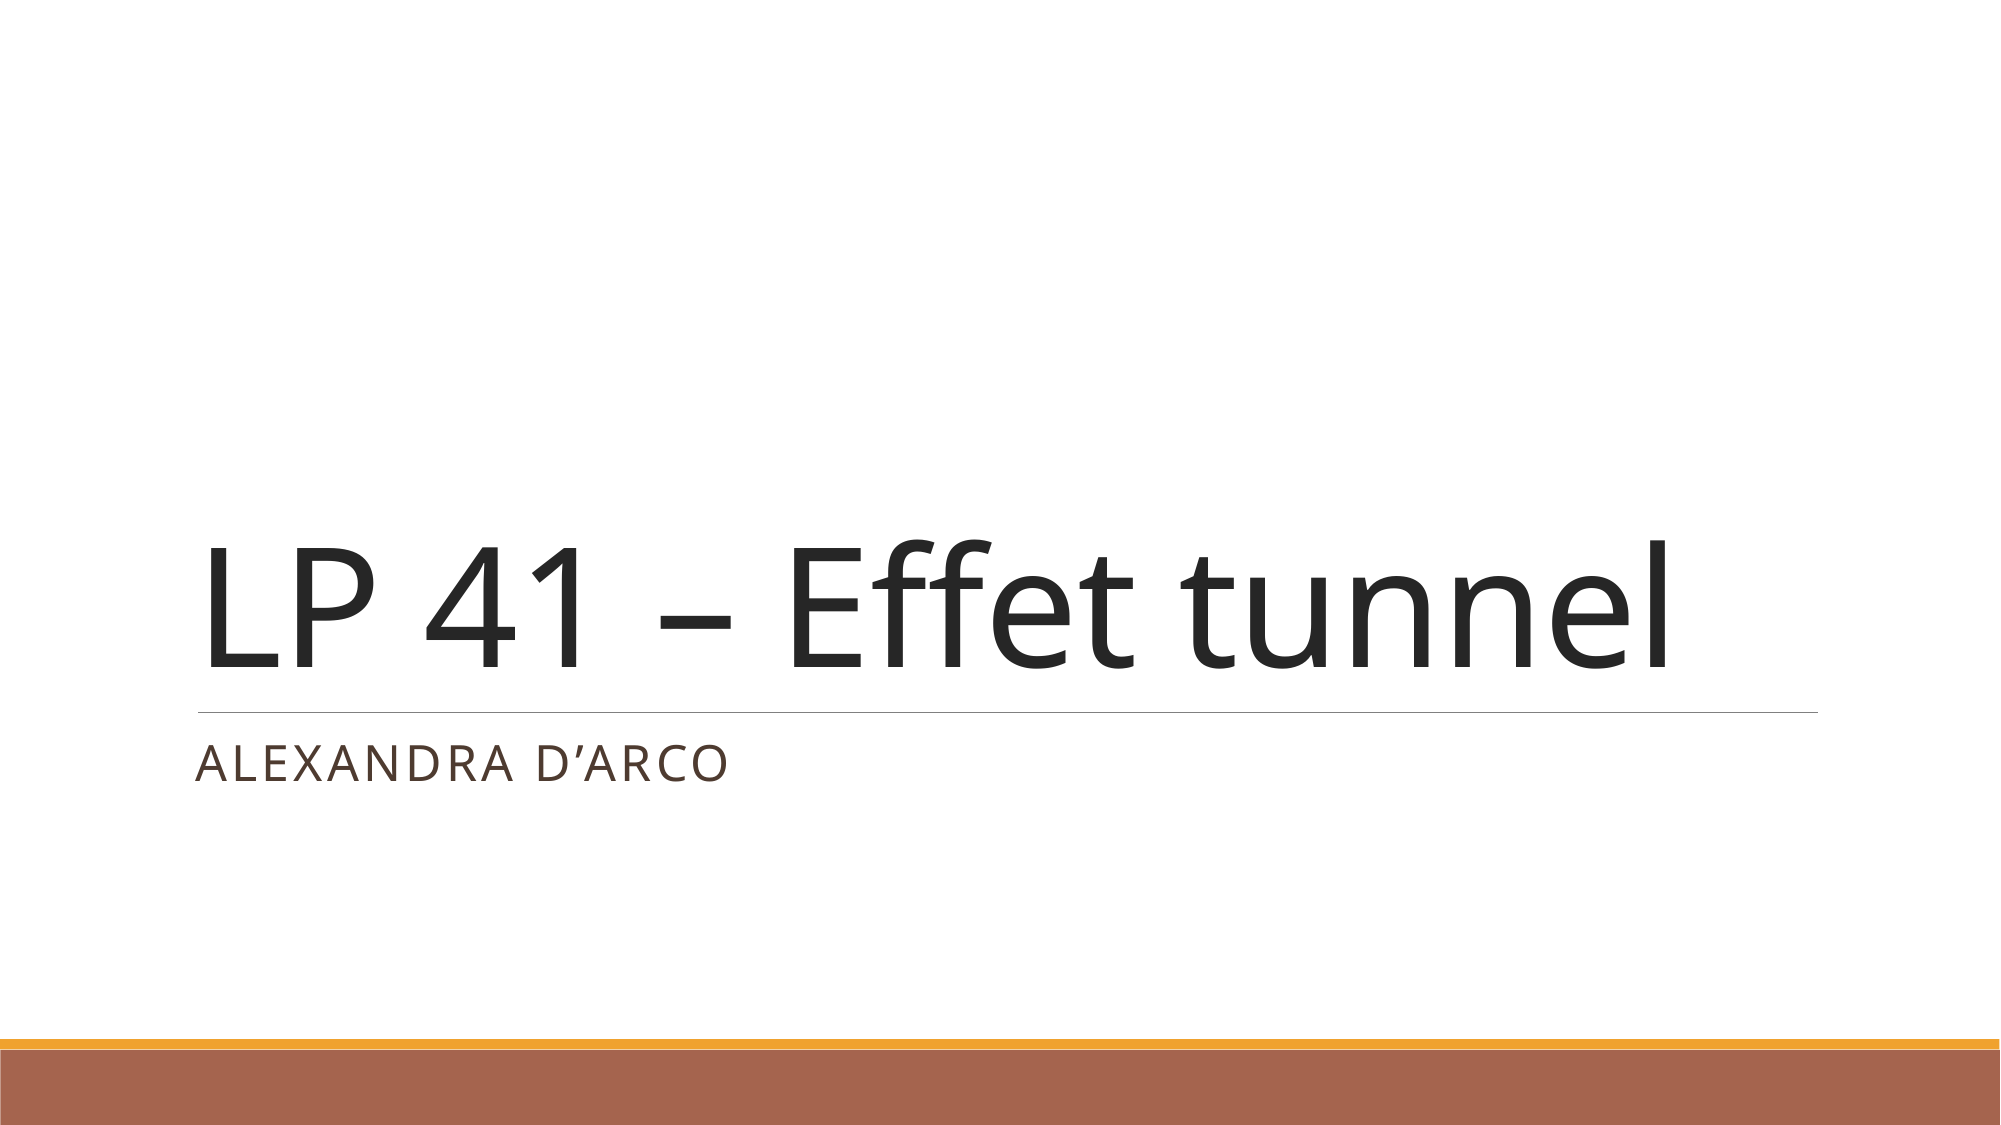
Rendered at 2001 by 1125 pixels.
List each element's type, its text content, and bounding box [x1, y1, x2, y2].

title LP 41 – Effet tunnel [180, 124, 1830, 710]
subtitle Alexandra d’arco [180, 730, 1831, 919]
